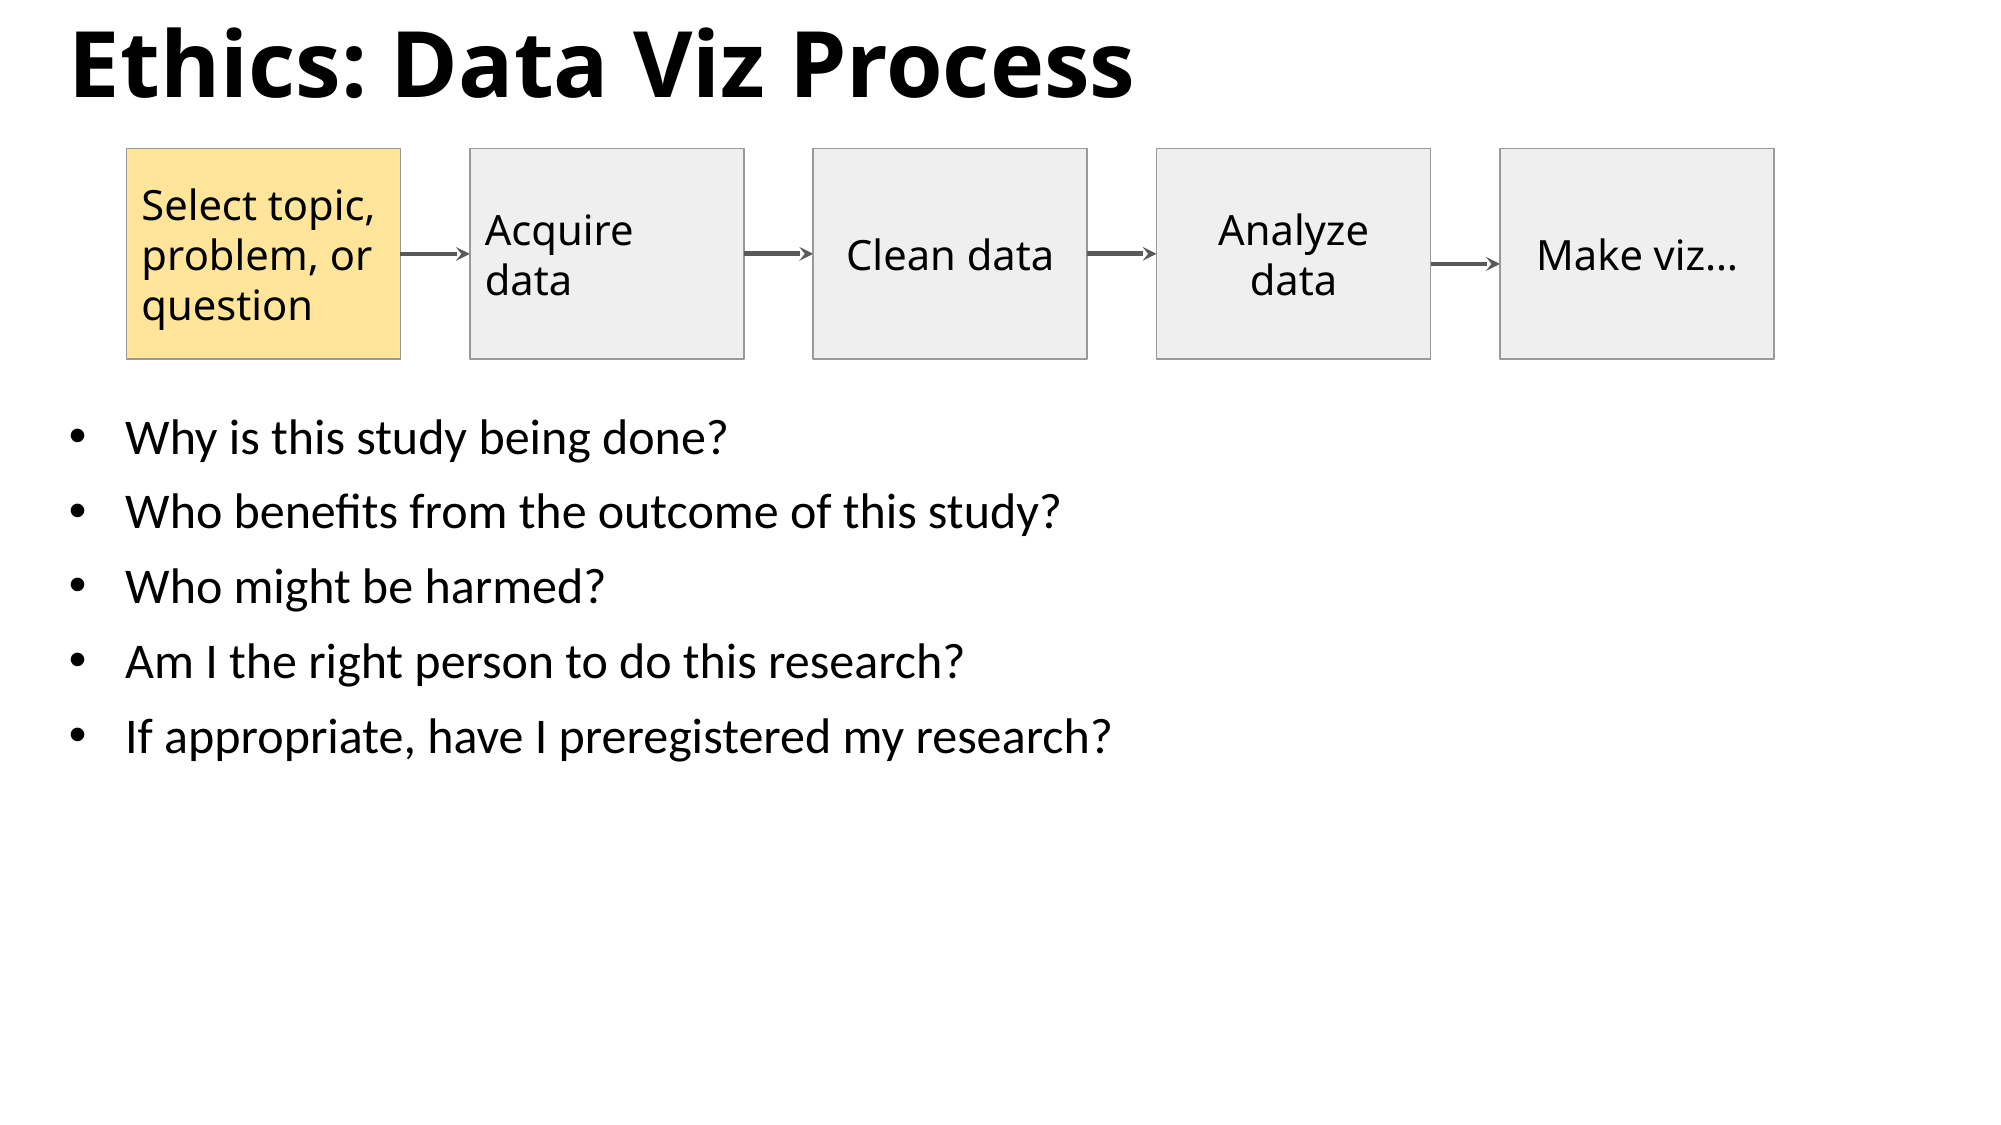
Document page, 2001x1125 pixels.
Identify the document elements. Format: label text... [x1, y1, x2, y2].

subtitle Why is this study being done? Who benefits from the outcome of this study? Who might be harmed? Am I the right person to do this research? If appropriate, have I preregistered my research? [53, 403, 1945, 1069]
text_box Clean data [813, 148, 1088, 360]
text_box Acquire data [469, 148, 744, 360]
text_box Select topic, problem, or question [126, 148, 401, 360]
text_box Make viz… [1500, 148, 1775, 360]
text_box Ethics: Data Viz Process [53, 1, 1945, 125]
text_box Analyze data [1156, 148, 1431, 360]
